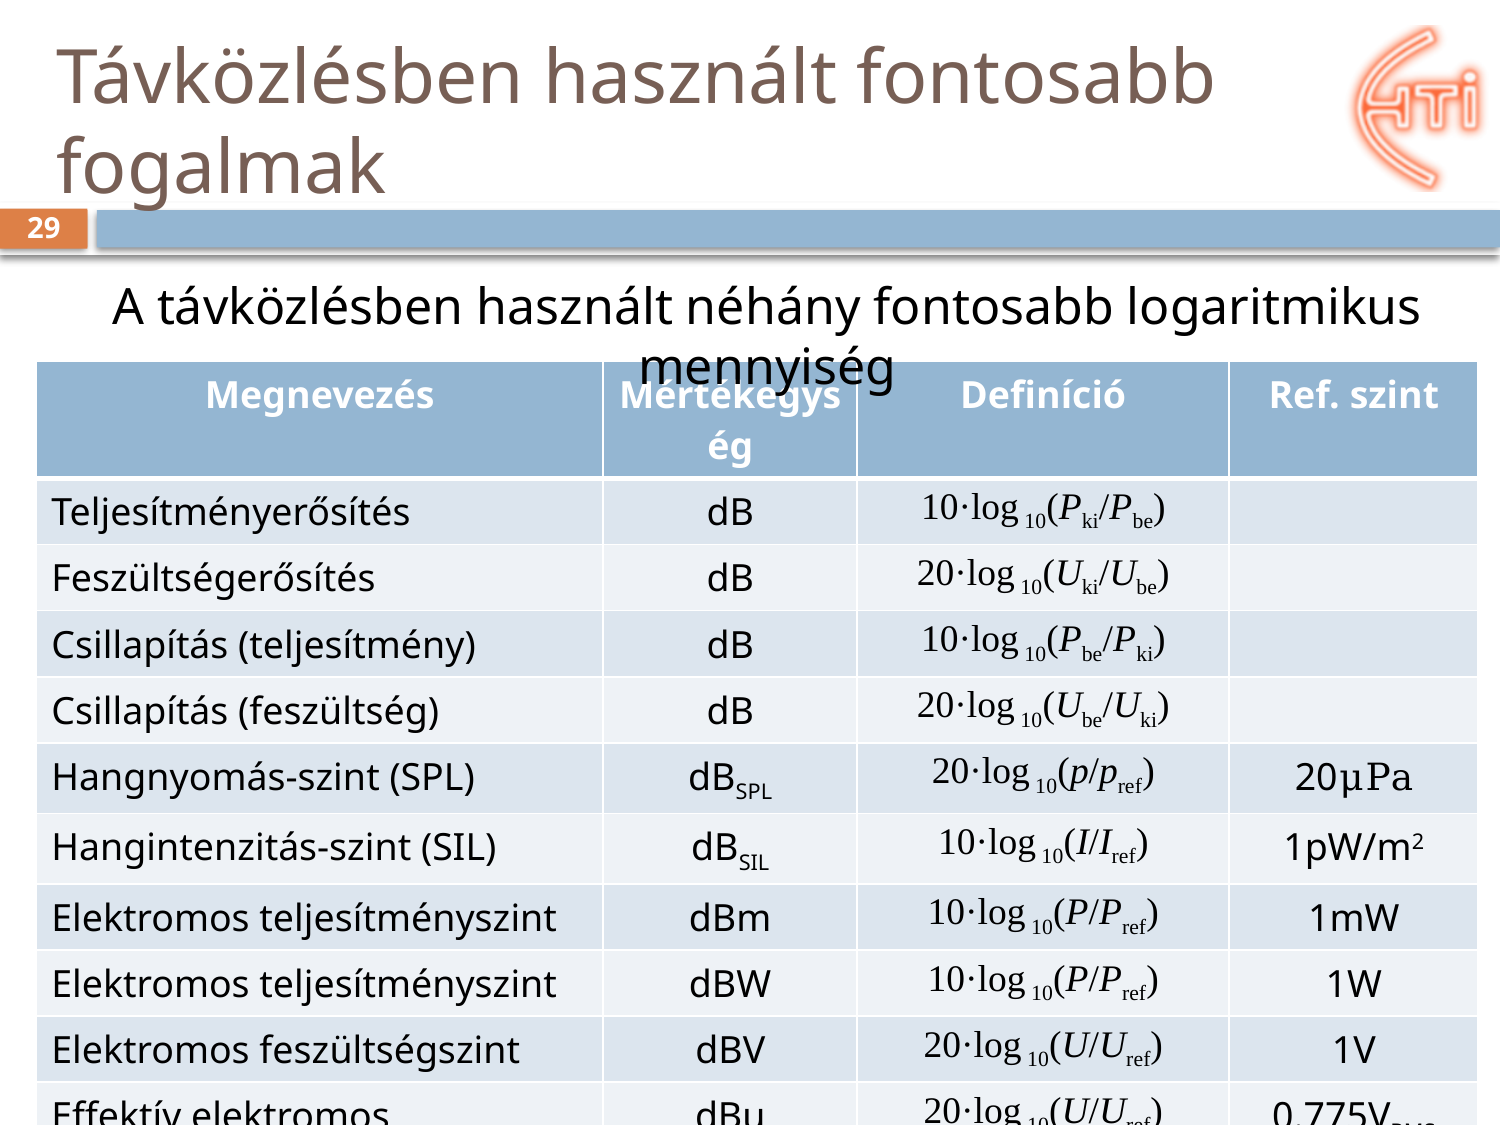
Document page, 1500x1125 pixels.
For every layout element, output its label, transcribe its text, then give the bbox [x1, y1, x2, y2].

table_cell dBm [604, 885, 856, 949]
table_cell 20·log 10(U/Uref) [858, 1083, 1228, 1125]
table_header Ref. szint [1230, 362, 1477, 476]
table_cell 10·log 10(I/Iref) [858, 814, 1228, 883]
table_cell 20·log 10(p/pref) [858, 744, 1228, 813]
table_cell Elektromos feszültségszint [37, 1017, 602, 1081]
table_cell Elektromos teljesítményszint [37, 951, 602, 1015]
table_cell 1mW [1230, 885, 1477, 949]
table_cell Teljesítményerősítés [37, 481, 602, 544]
table_cell Elektromos teljesítményszint [37, 885, 602, 949]
table_cell 20·log 10(Ube/Uki) [858, 678, 1228, 742]
table_header Definíció [858, 402, 1228, 476]
table_cell Hangintenzitás-szint (SIL) [37, 814, 602, 883]
table_cell 1V [1230, 1017, 1477, 1081]
table_cell [1230, 481, 1477, 544]
table_cell 10·log 10(P/Pref) [858, 885, 1228, 949]
table_cell dBSIL [604, 814, 856, 883]
table_cell dBSPL [604, 744, 856, 813]
table_cell [1230, 611, 1477, 676]
table_cell 20·log 10(Uki/Ube) [858, 545, 1228, 610]
table_cell dB [604, 545, 856, 610]
table_cell 10·log 10(Pki/Pbe) [858, 481, 1228, 544]
table_cell Csillapítás (teljesítmény) [37, 611, 602, 676]
table_header Megnevezés [37, 362, 602, 476]
text_box A távközlésben használt néhány fontosabb logaritmikus mennyiség [87, 267, 1447, 402]
table_cell 1W [1230, 951, 1477, 1015]
table_cell 0.775VRMS [1230, 1083, 1477, 1125]
table_cell 10·log 10(P/Pref) [858, 951, 1228, 1015]
table_cell 10·log 10(Pbe/Pki) [858, 611, 1228, 676]
table_cell dBu [604, 1083, 856, 1125]
table_cell [1230, 545, 1477, 610]
table_cell Feszültségerősítés [37, 545, 602, 610]
title Távközlésben használt fontosabb fogalmak [41, 37, 1332, 200]
table_cell Effektív elektromos feszültségszint (600Ω terhelésnél azonos mintdBm) [37, 1083, 602, 1125]
table_cell dBW [604, 951, 856, 1015]
table_cell dBV [604, 1017, 856, 1081]
table_cell [1230, 678, 1477, 742]
table_cell 20μPa [1230, 744, 1477, 813]
table_header Mértékegység [604, 402, 856, 476]
table_cell dB [604, 678, 856, 742]
picture [1334, 25, 1500, 192]
table_cell Csillapítás (feszültség) [37, 678, 602, 742]
table_cell 20·log 10(U/Uref) [858, 1017, 1228, 1081]
table_cell 1pW/m2 [1230, 814, 1477, 883]
table_cell dB [604, 481, 856, 544]
table_cell dB [604, 611, 856, 676]
slide_number 29 [0, 208, 88, 249]
table_cell Hangnyomás-szint (SPL) [37, 744, 602, 813]
